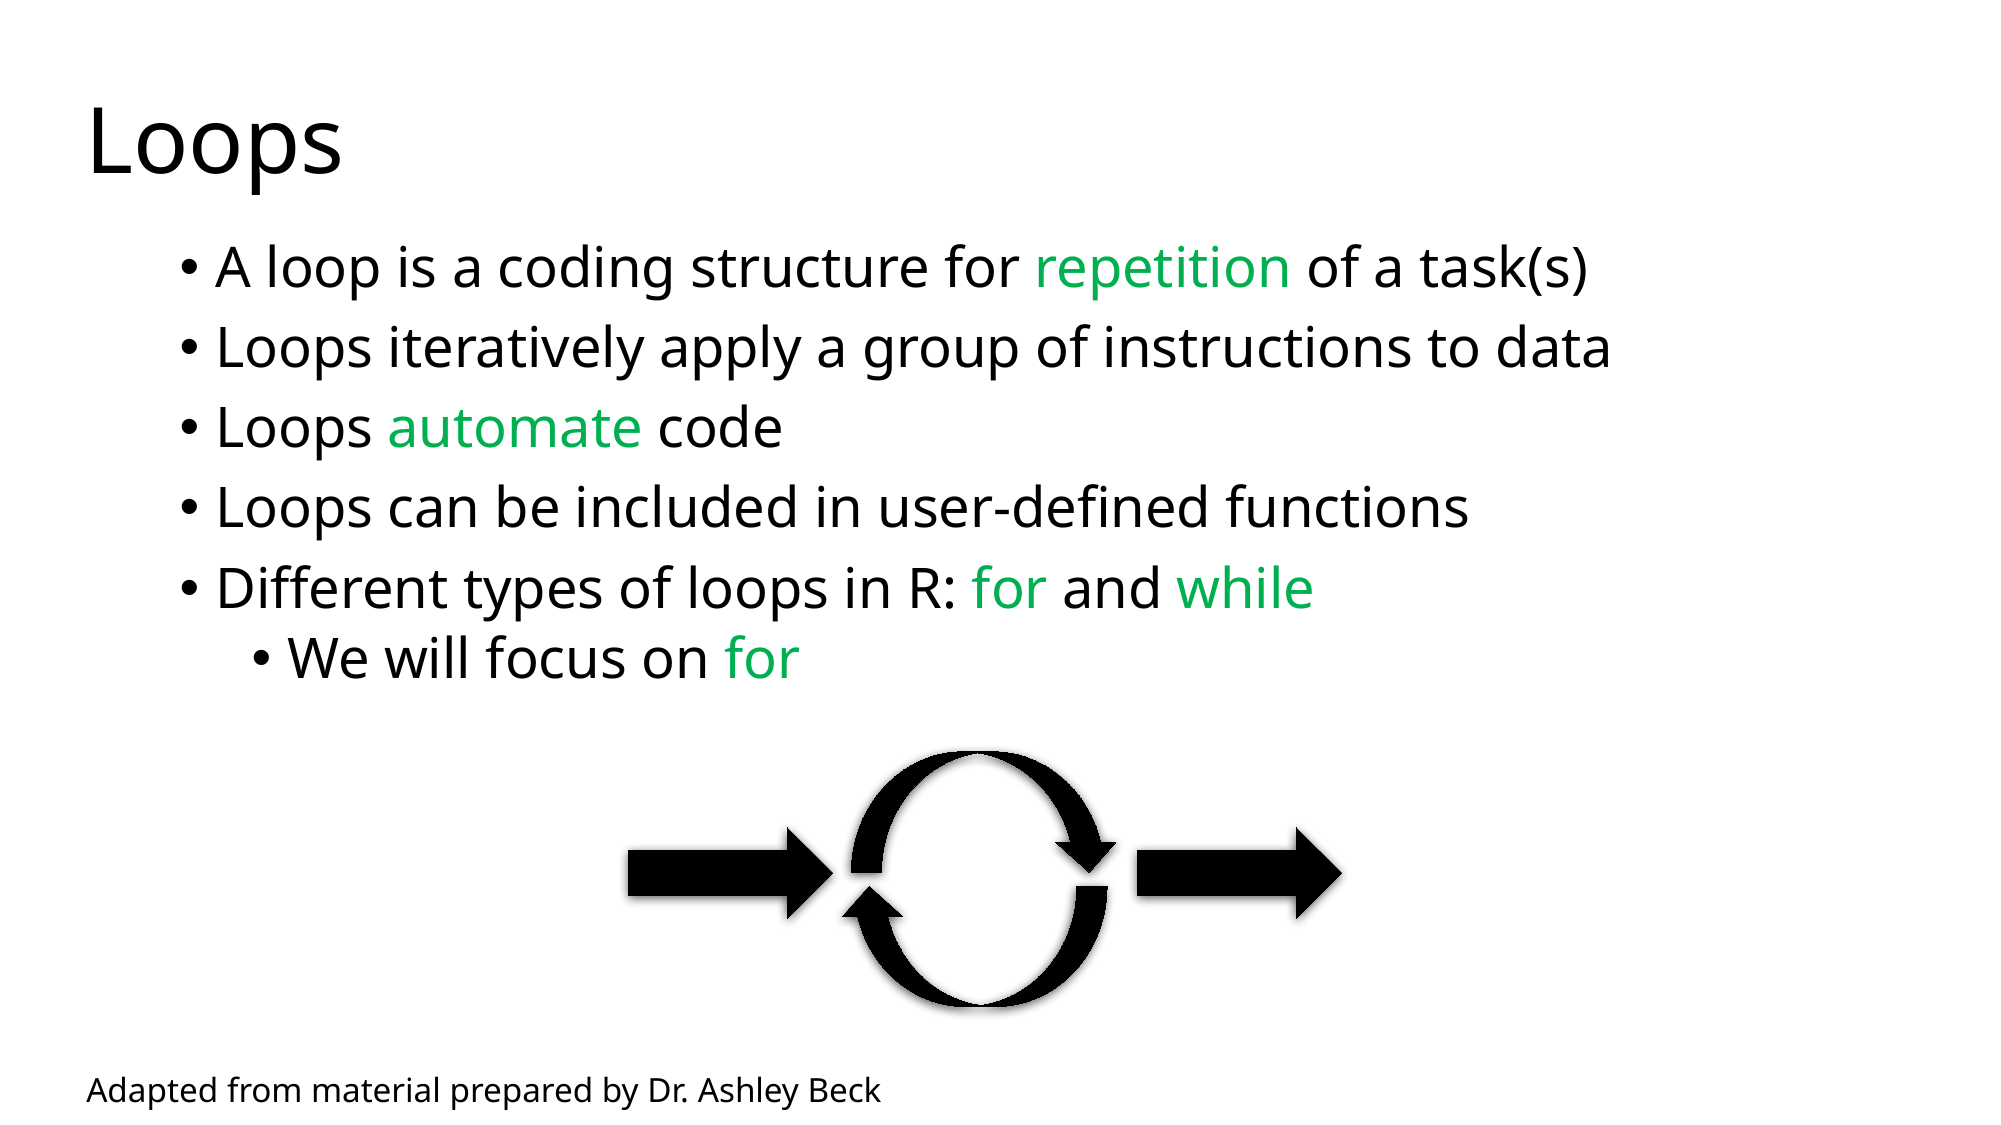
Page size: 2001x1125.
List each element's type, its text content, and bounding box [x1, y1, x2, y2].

text_box [628, 827, 833, 919]
text_box Adapted from material prepared by Dr. Ashley Beck [71, 1061, 1606, 1117]
text_box [1137, 827, 1342, 919]
list A loop is a coding structure for repetition of a task(s) Loops iteratively apply a group of instructions to data Loops automate code Loops can be included in user-defined functions Different types of loops in R: for and while We will focus on for [164, 231, 1675, 743]
text_box [842, 886, 1108, 1007]
title Loops [70, 56, 1421, 232]
text_box [851, 751, 1116, 873]
